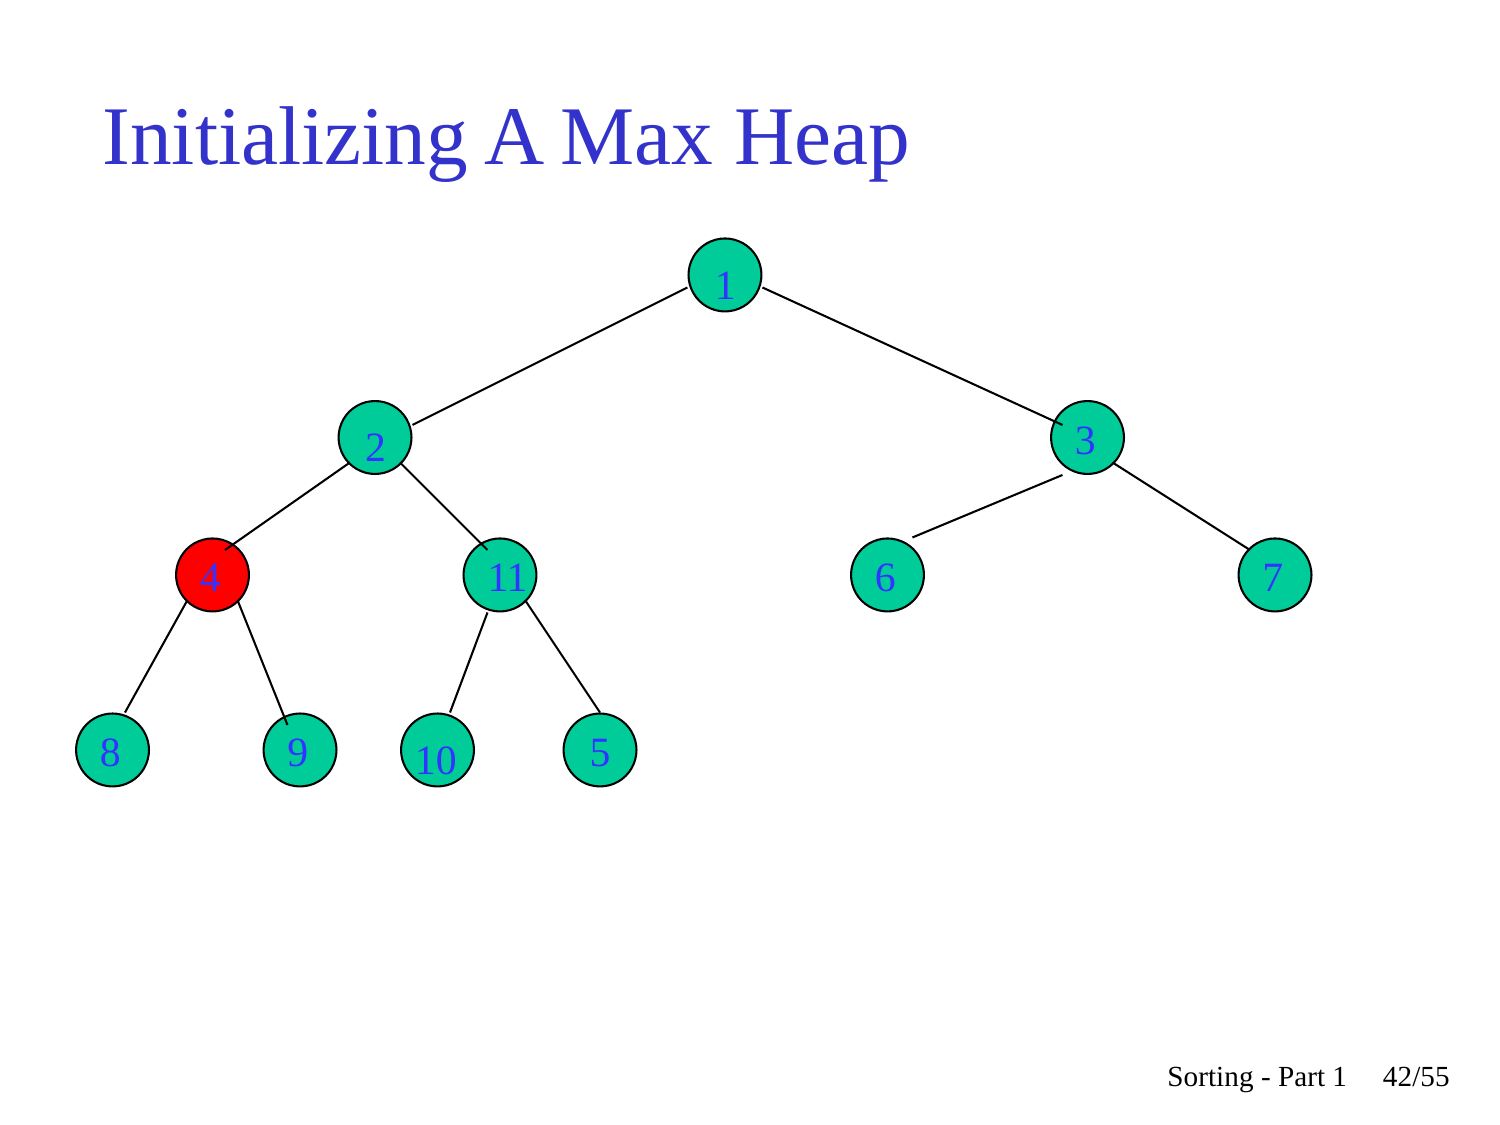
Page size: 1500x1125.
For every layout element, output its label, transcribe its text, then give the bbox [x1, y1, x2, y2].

text_box [176, 552, 184, 598]
text_box [1259, 608, 1291, 612]
text_box [197, 538, 228, 542]
text_box [1259, 538, 1291, 542]
text_box [484, 538, 516, 542]
text_box 7 [1247, 542, 1299, 608]
text_box 8 [572, 775, 582, 783]
title Initializing A Max Heap [87, 37, 1363, 225]
text_box [1299, 547, 1312, 603]
text_box 8 [572, 717, 582, 725]
text_box 6 [859, 542, 911, 608]
text_box [1111, 409, 1124, 466]
footer Sorting - Part 1 [887, 1049, 1363, 1125]
text_box [911, 547, 924, 603]
text_box 10 [399, 725, 488, 791]
text_box 4 [184, 542, 236, 608]
text_box [851, 552, 859, 598]
text_box [97, 783, 128, 787]
text_box 2 [350, 412, 475, 478]
text_box [76, 727, 84, 773]
text_box [324, 722, 337, 778]
text_box [338, 401, 402, 463]
text_box 1 [699, 249, 838, 316]
text_box [1051, 414, 1059, 461]
slide_number 42/55 [1363, 1049, 1466, 1125]
text_box [872, 608, 903, 612]
text_box [97, 713, 128, 717]
text_box [411, 713, 464, 725]
text_box [463, 551, 472, 599]
text_box [872, 538, 903, 542]
text_box [284, 783, 316, 787]
text_box [1238, 551, 1247, 599]
text_box [284, 713, 316, 717]
text_box 5 [563, 713, 637, 787]
text_box [136, 722, 149, 778]
text_box [197, 608, 228, 612]
text_box 11 [472, 542, 575, 608]
text_box 8 [84, 717, 136, 783]
text_box [688, 238, 751, 301]
text_box [236, 547, 249, 603]
text_box 3 [1059, 404, 1111, 471]
text_box [263, 726, 272, 774]
text_box 9 [272, 717, 324, 783]
text_box [484, 608, 516, 612]
text_box 7 [409, 717, 420, 725]
